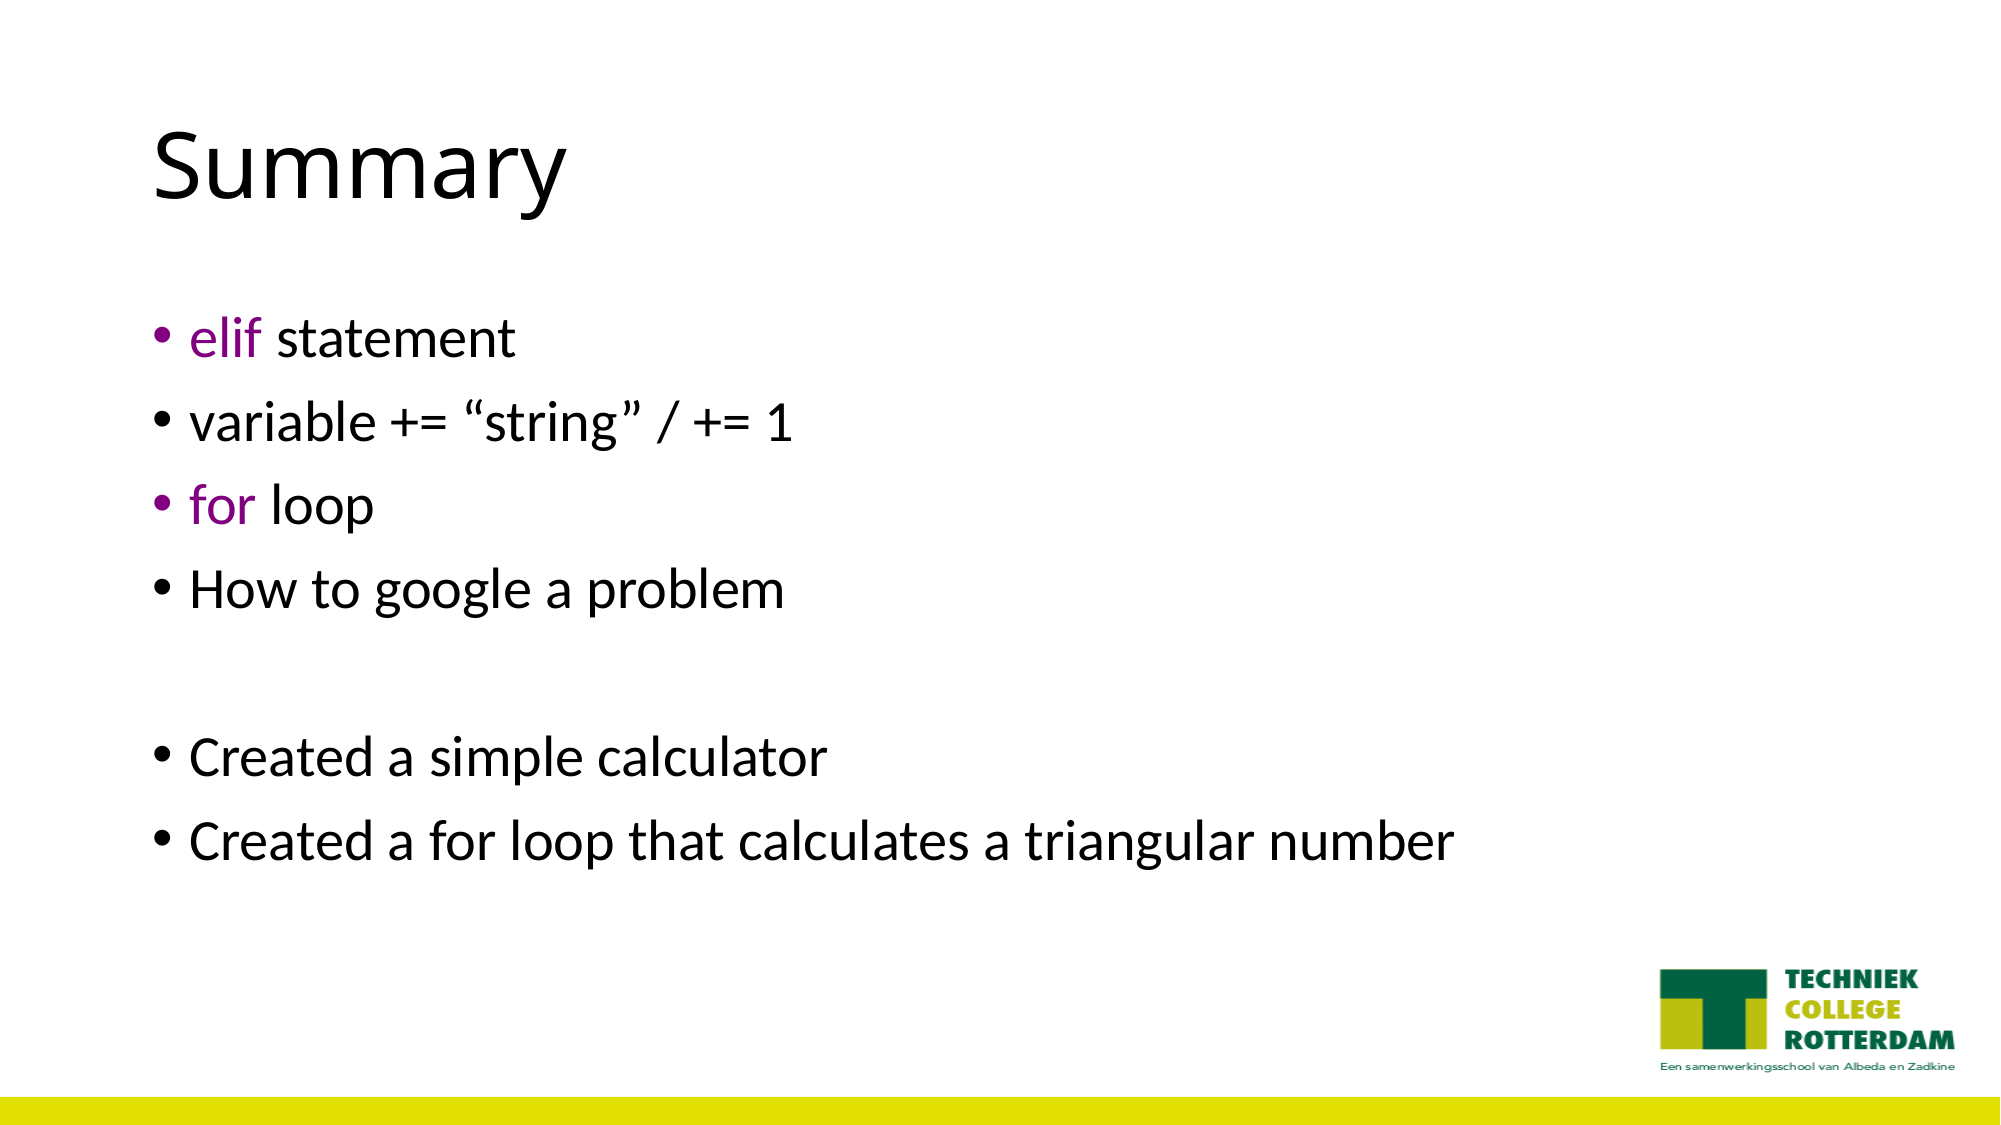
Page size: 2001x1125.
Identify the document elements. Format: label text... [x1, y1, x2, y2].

text_box elif statement variable += “string” / += 1 for loop How to google a problem Created a simple calculator Created a for loop that calculates a triangular number [137, 299, 1863, 1014]
picture [0, 902, 2000, 1125]
title Summary [137, 59, 1863, 278]
